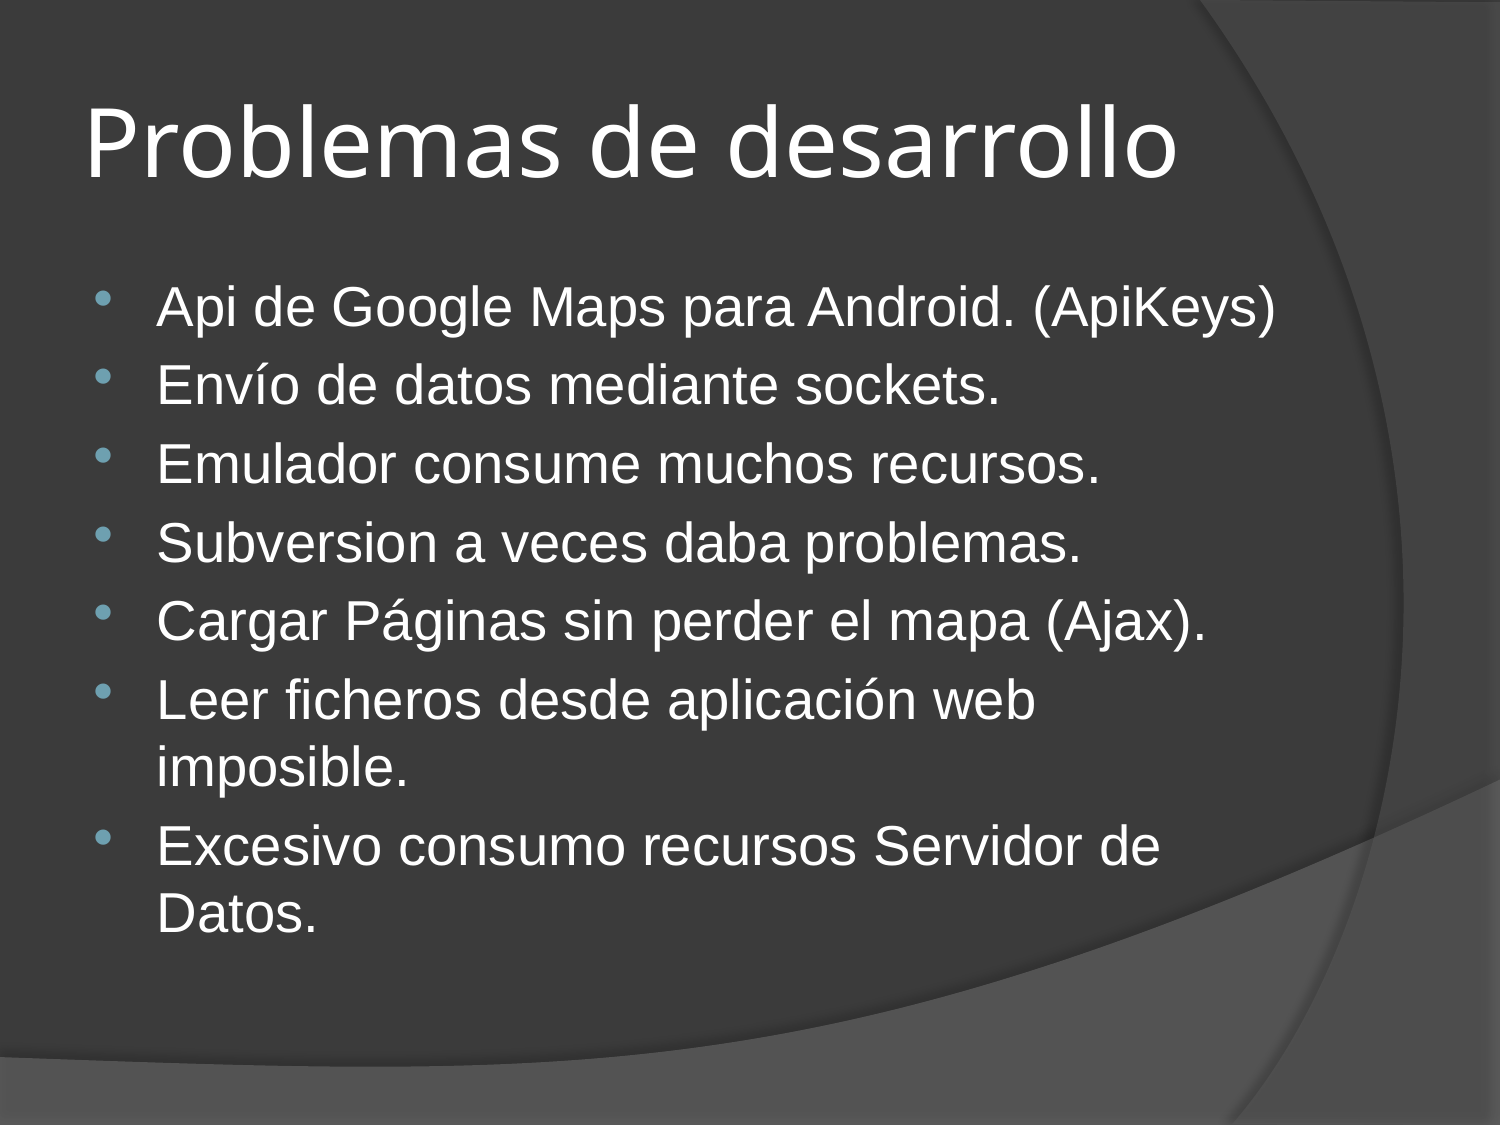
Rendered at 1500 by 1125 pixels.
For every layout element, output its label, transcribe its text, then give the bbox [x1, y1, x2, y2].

title Problemas de desarrollo [75, 45, 1300, 233]
list Api de Google Maps para Android. (ApiKeys) Envío de datos mediante sockets. Emulador consume muchos recursos. Subversion a veces daba problemas. Cargar Páginas sin perder el mapa (Ajax). Leer ficheros desde aplicación web imposible. Excesivo consumo recursos Servidor de Datos. [75, 262, 1300, 1005]
